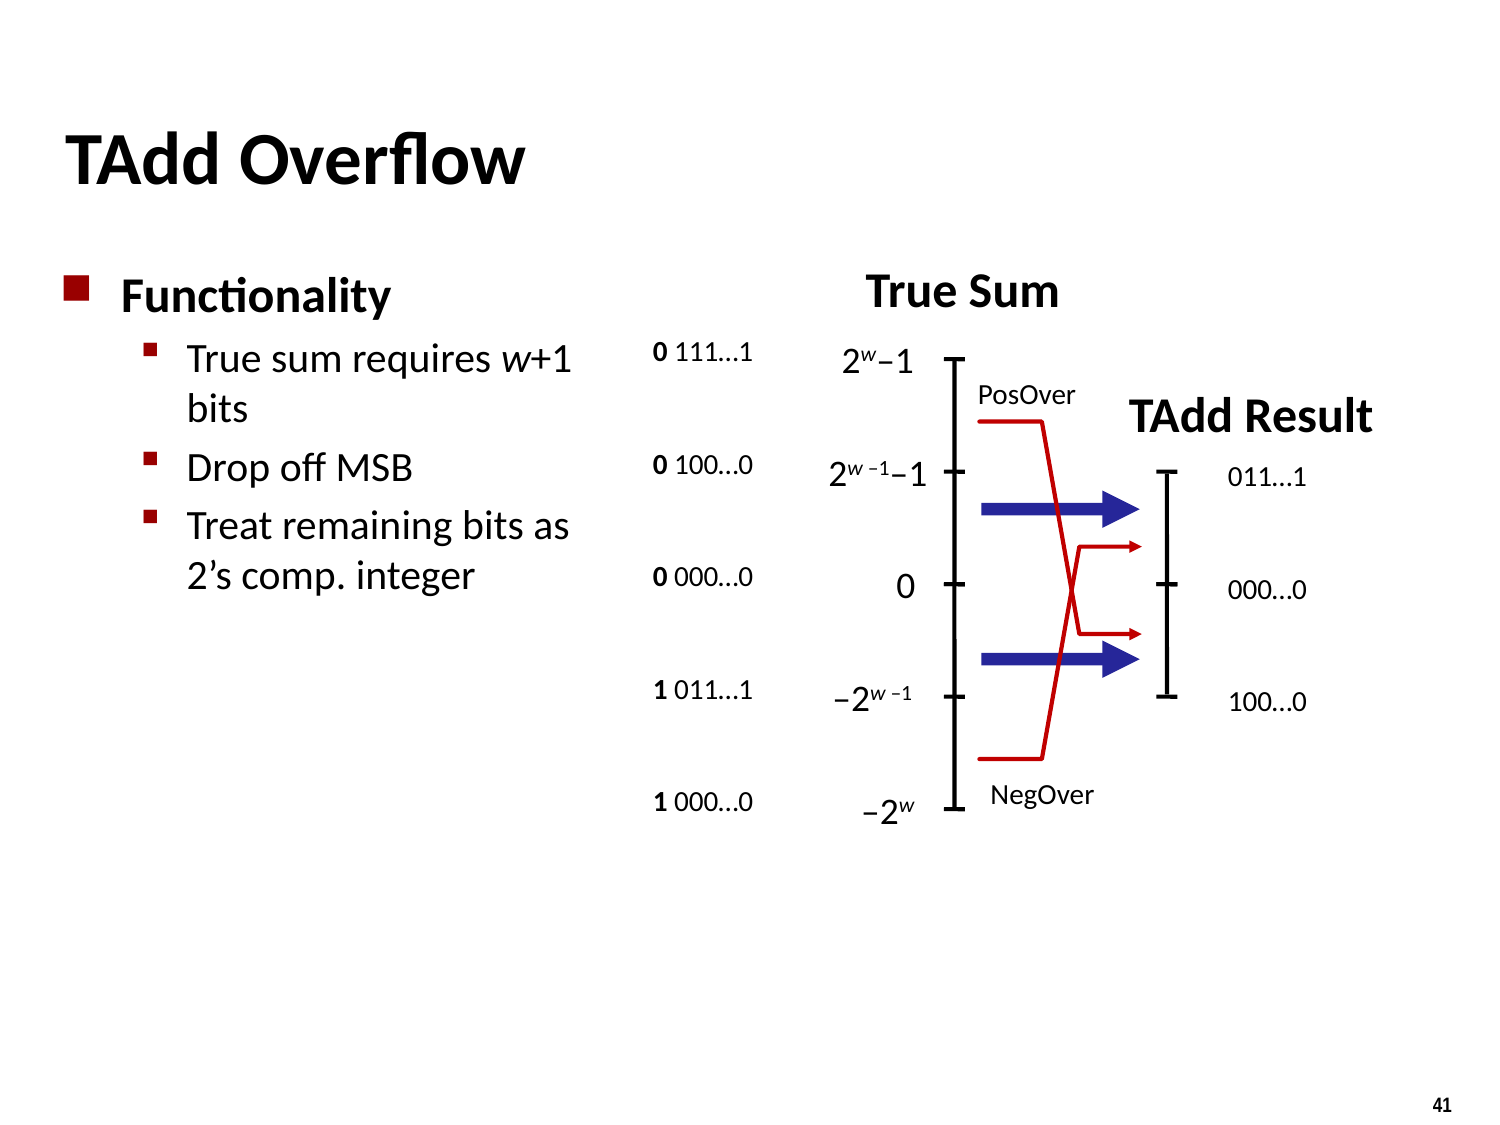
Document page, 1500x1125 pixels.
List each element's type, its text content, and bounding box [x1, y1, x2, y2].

list Functionality True sum requires w+1 bits Drop off MSB Treat remaining bits as 2’s comp. integer [49, 255, 594, 1113]
text_box NegOver [975, 767, 1110, 818]
text_box [1060, 652, 1140, 666]
text_box –2w [845, 779, 929, 839]
text_box 0 100…0 [638, 437, 769, 488]
text_box 2w –1–1 [813, 442, 969, 502]
text_box [1058, 502, 1140, 516]
text_box 0 111…1 [638, 325, 769, 375]
title TAdd Overflow [49, 108, 1160, 201]
text_box [979, 540, 1142, 760]
text_box PosOver [963, 367, 1092, 418]
text_box 100…0 [1212, 675, 1323, 725]
text_box [979, 421, 1078, 588]
text_box 0 000…0 [638, 550, 769, 600]
text_box TAdd Result [1113, 374, 1389, 450]
text_box 011…1 [1212, 450, 1323, 500]
text_box [1078, 591, 1142, 641]
text_box 1 000…0 [638, 775, 769, 825]
text_box 2w–1 [826, 328, 929, 388]
text_box 000…0 [1212, 562, 1323, 613]
text_box 1 011…1 [638, 662, 769, 713]
text_box True Sum [850, 249, 1076, 325]
text_box 0 [881, 553, 931, 613]
text_box –2w –1 [817, 667, 927, 727]
